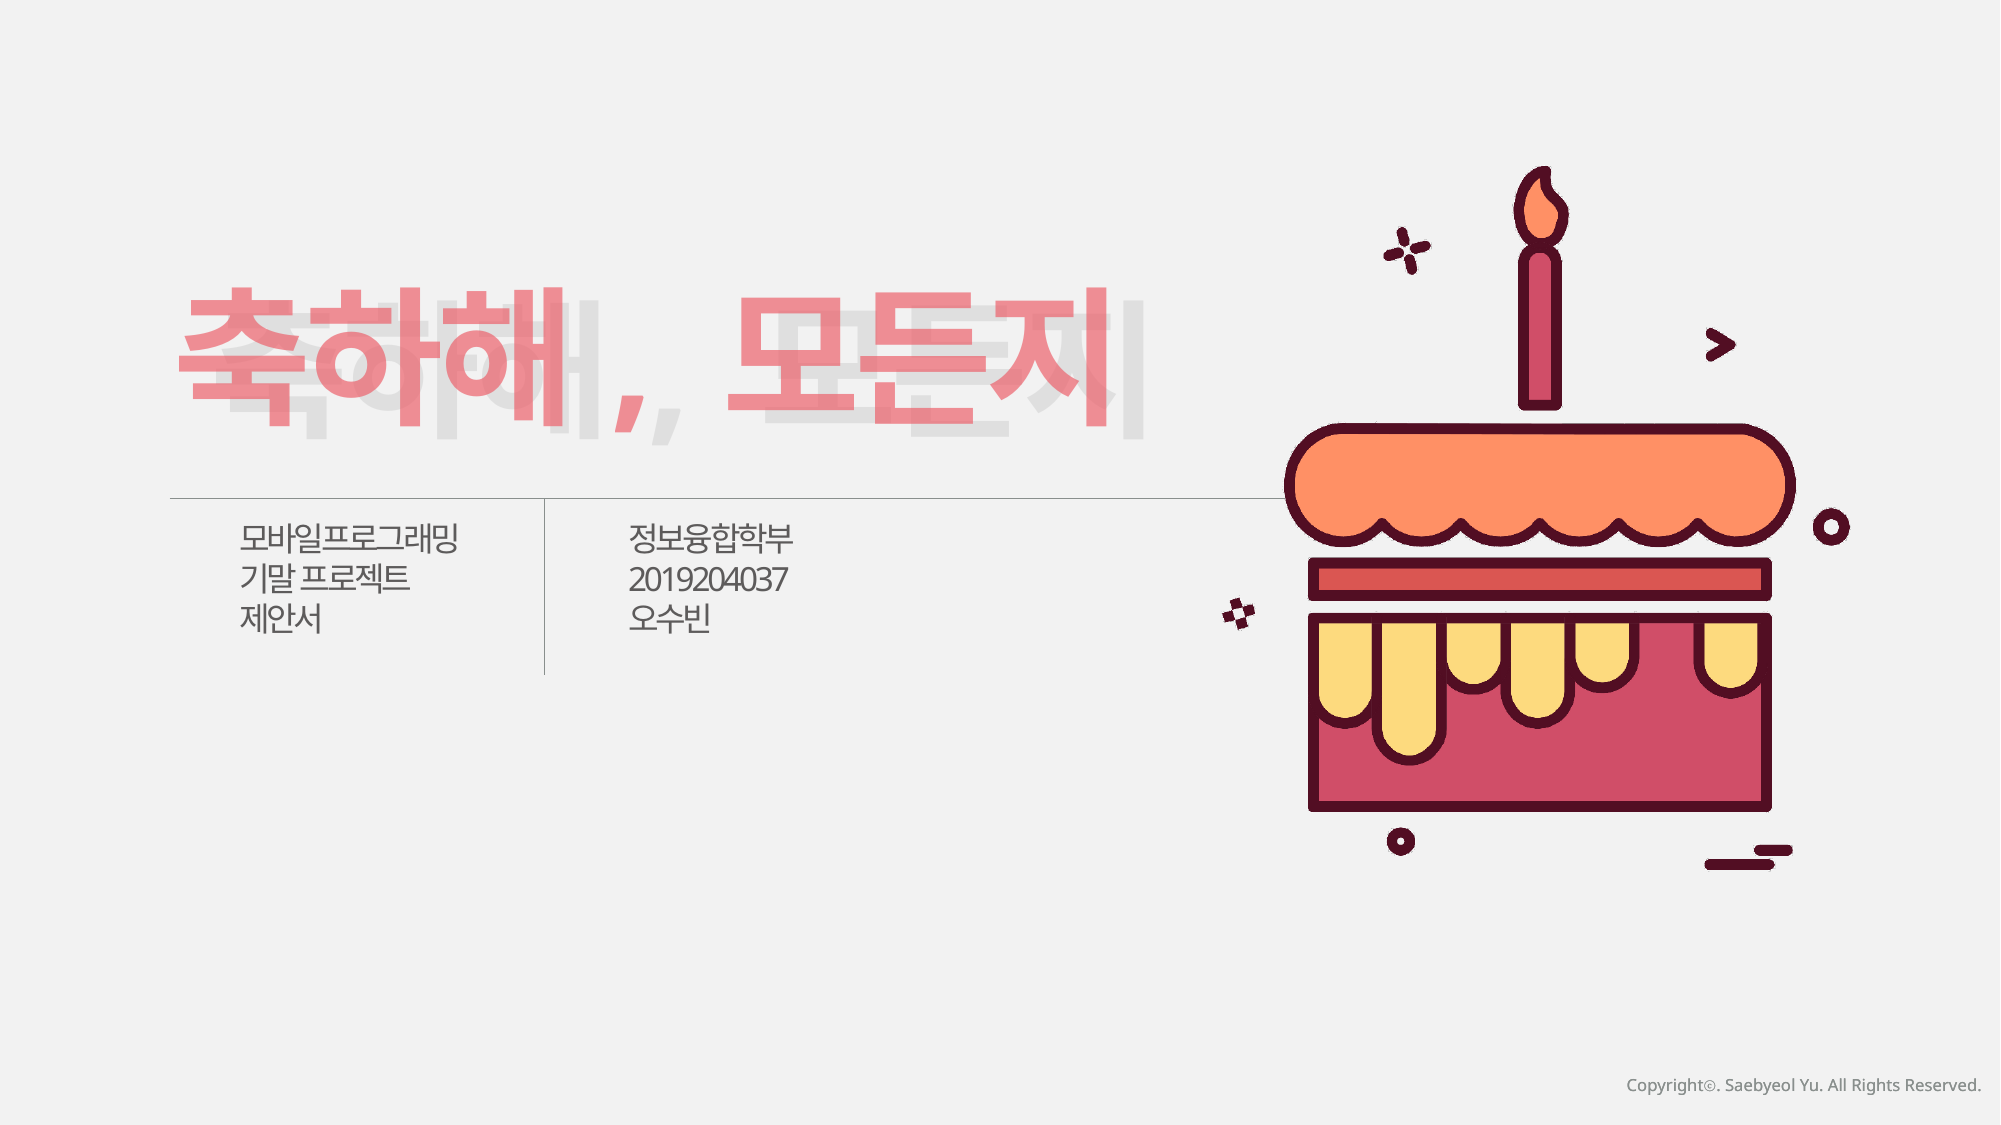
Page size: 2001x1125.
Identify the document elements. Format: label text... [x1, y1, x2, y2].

text_box 모바일프로그래밍 기말 프로젝트 제안서 [224, 510, 476, 646]
picture [1040, 22, 2000, 1013]
text_box Copyrightⓒ. Saebyeol Yu. All Rights Reserved. [1611, 1067, 1998, 1102]
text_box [187, 256, 1040, 466]
text_box 정보융합학부 2019204037 오수빈 [613, 510, 811, 646]
